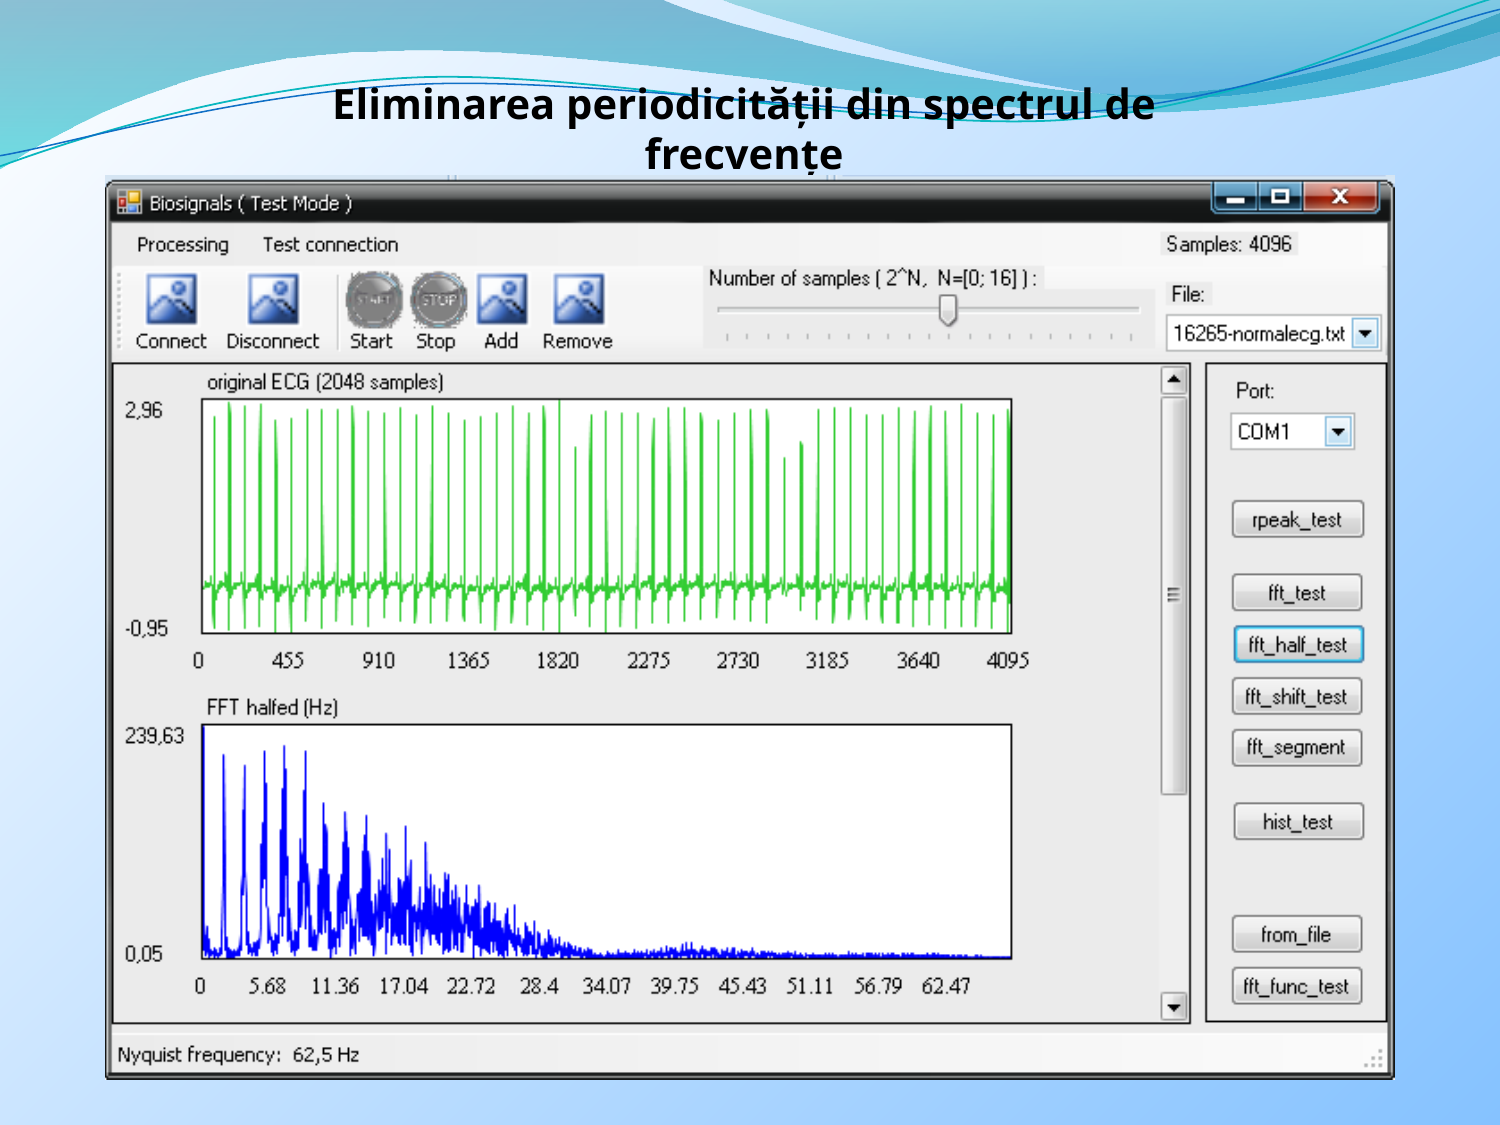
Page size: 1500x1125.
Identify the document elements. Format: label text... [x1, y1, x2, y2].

picture [105, 175, 1395, 1080]
text_box Eliminarea periodicităţii din spectrul de frecvenţe [222, 70, 1266, 174]
